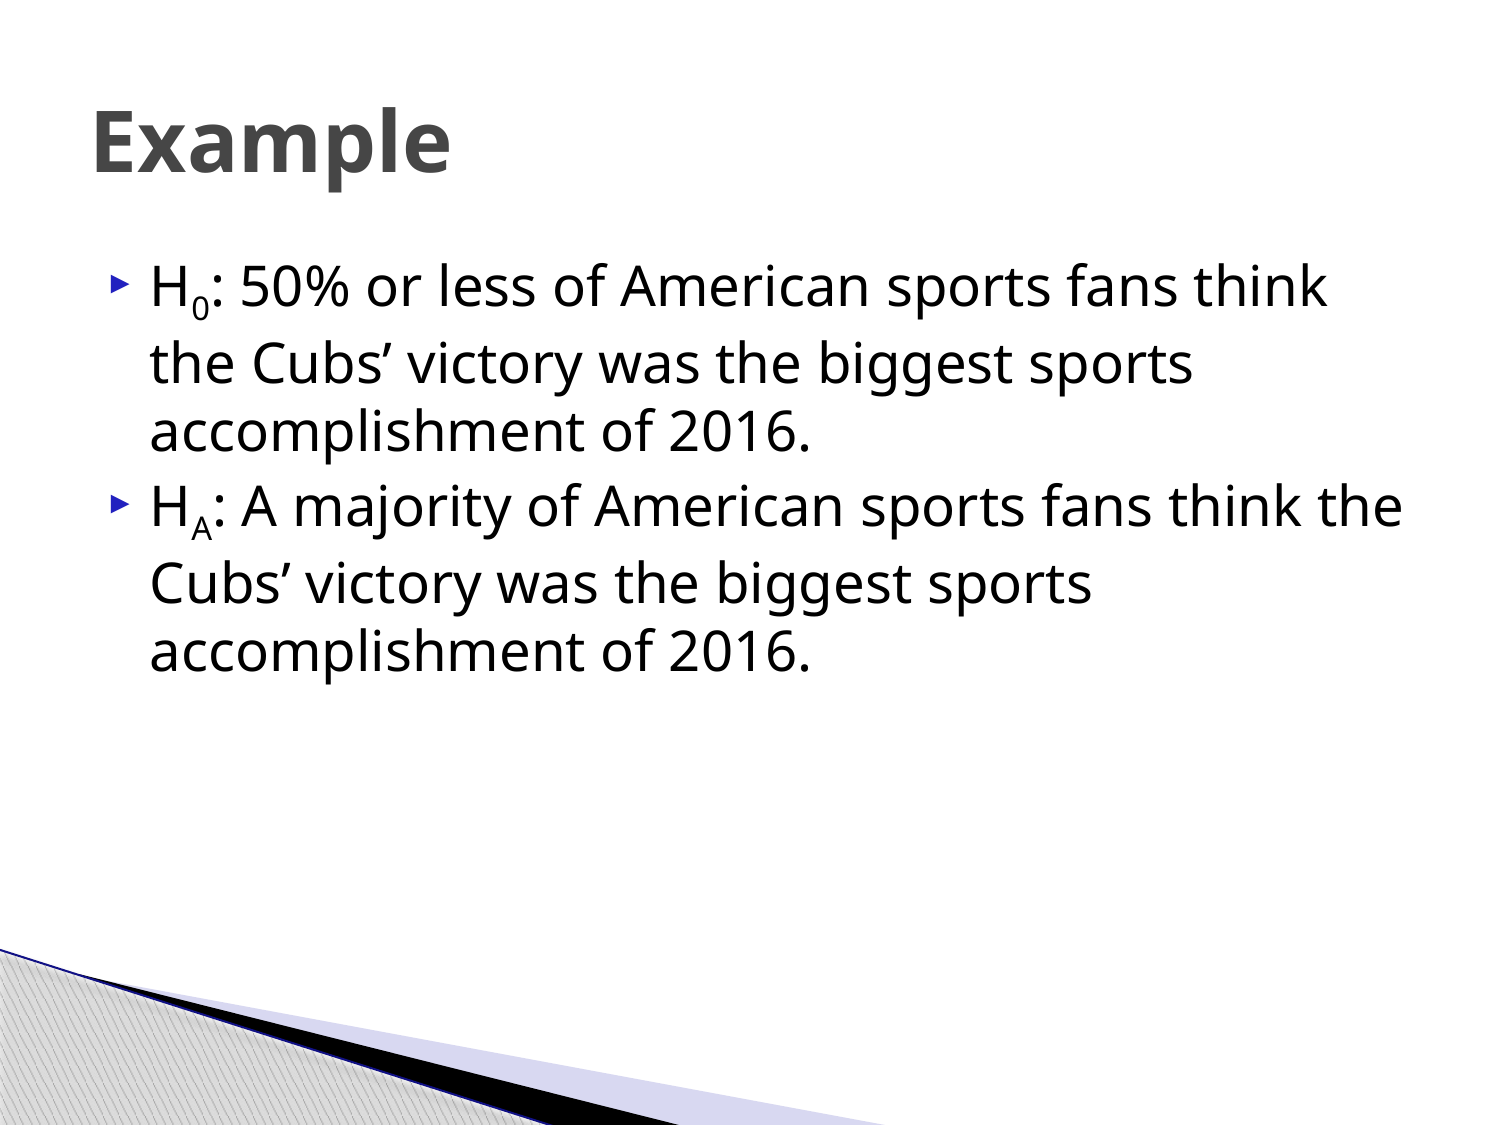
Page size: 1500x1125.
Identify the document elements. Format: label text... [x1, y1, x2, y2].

list H0: 50% or less of American sports fans think the Cubs’ victory was the biggest sports accomplishment of 2016. HA: A majority of American sports fans think the Cubs’ victory was the biggest sports accomplishment of 2016. [75, 243, 1425, 986]
title Example [75, 45, 1425, 233]
